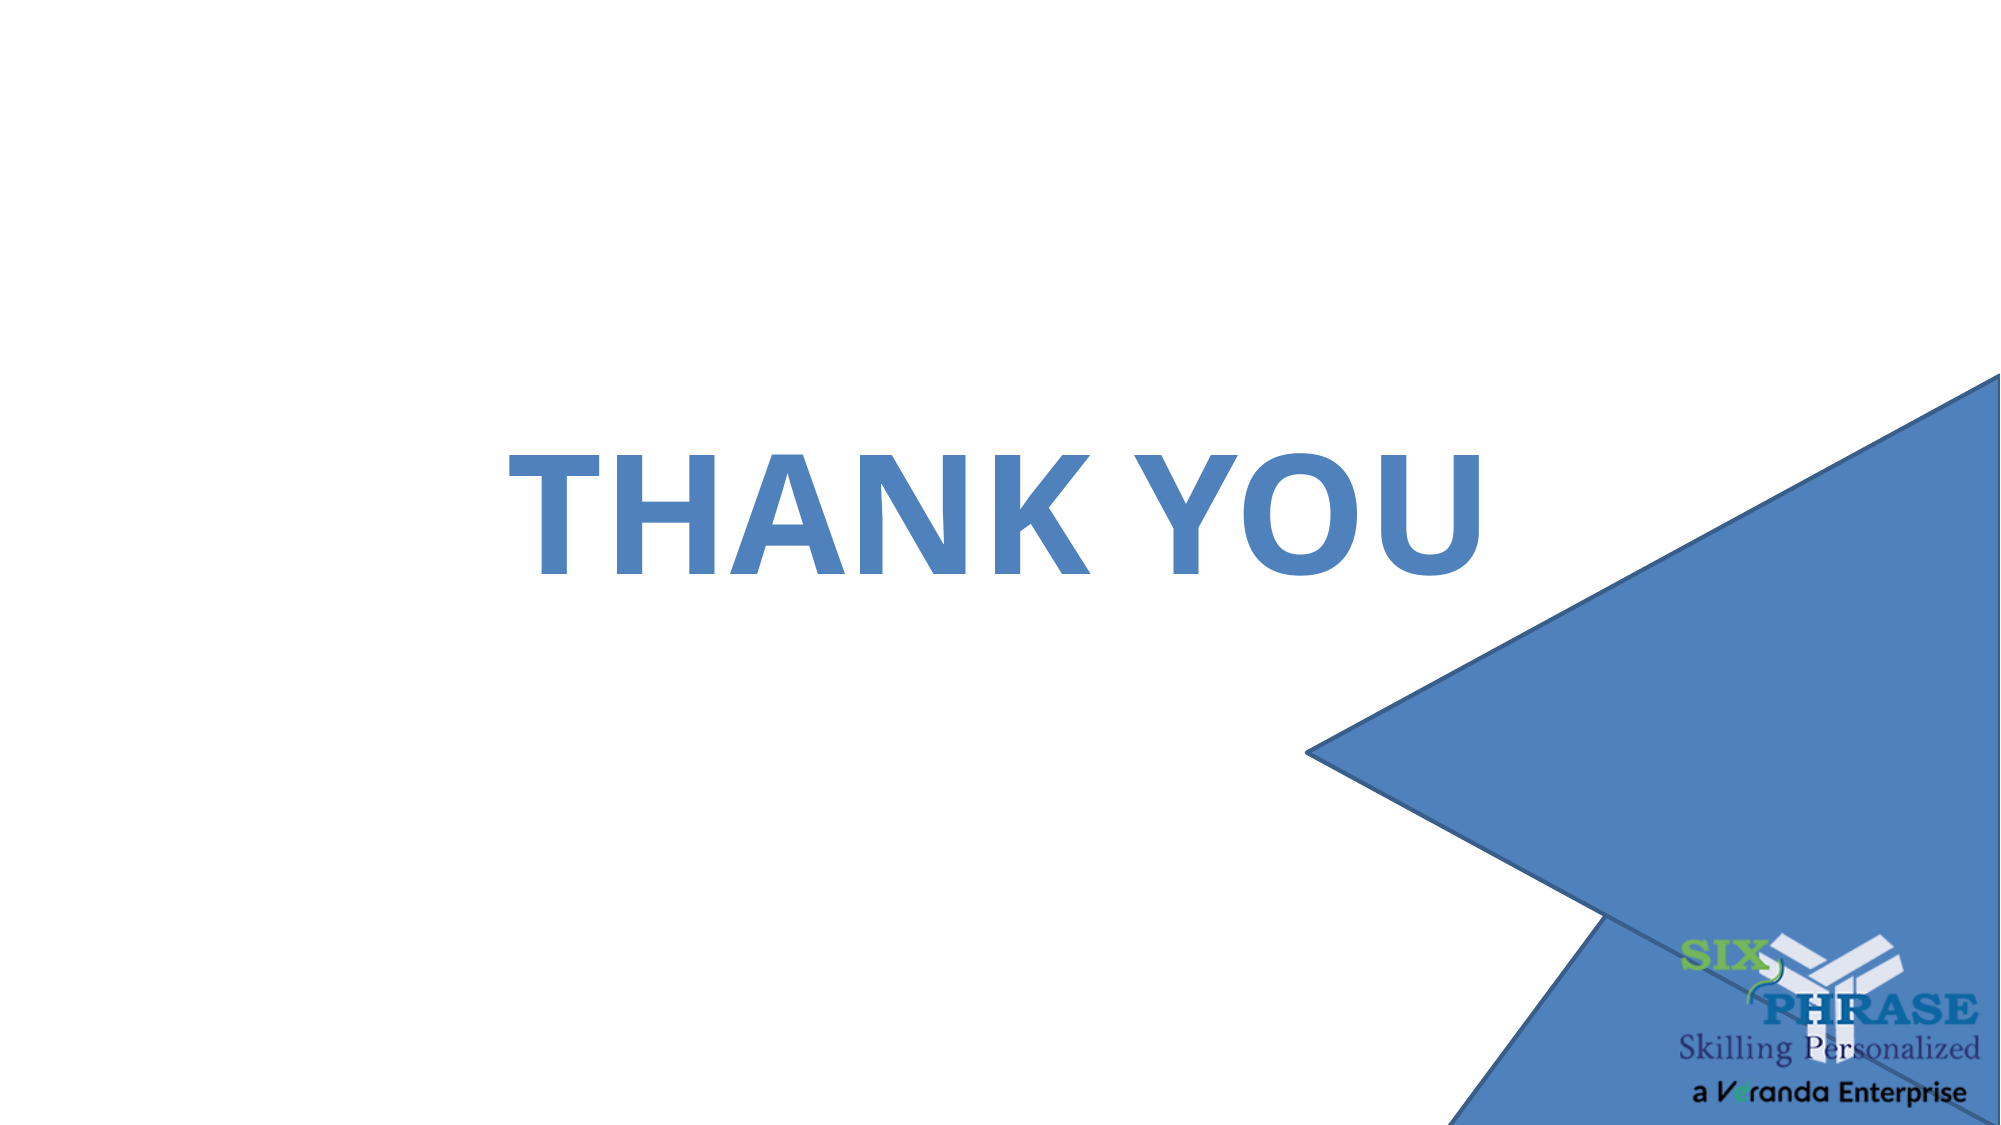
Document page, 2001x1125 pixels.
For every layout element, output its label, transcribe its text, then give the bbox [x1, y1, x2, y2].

text_box THANK YOU [0, 399, 1301, 615]
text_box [1306, 375, 2000, 1125]
picture [1662, 918, 2000, 1120]
